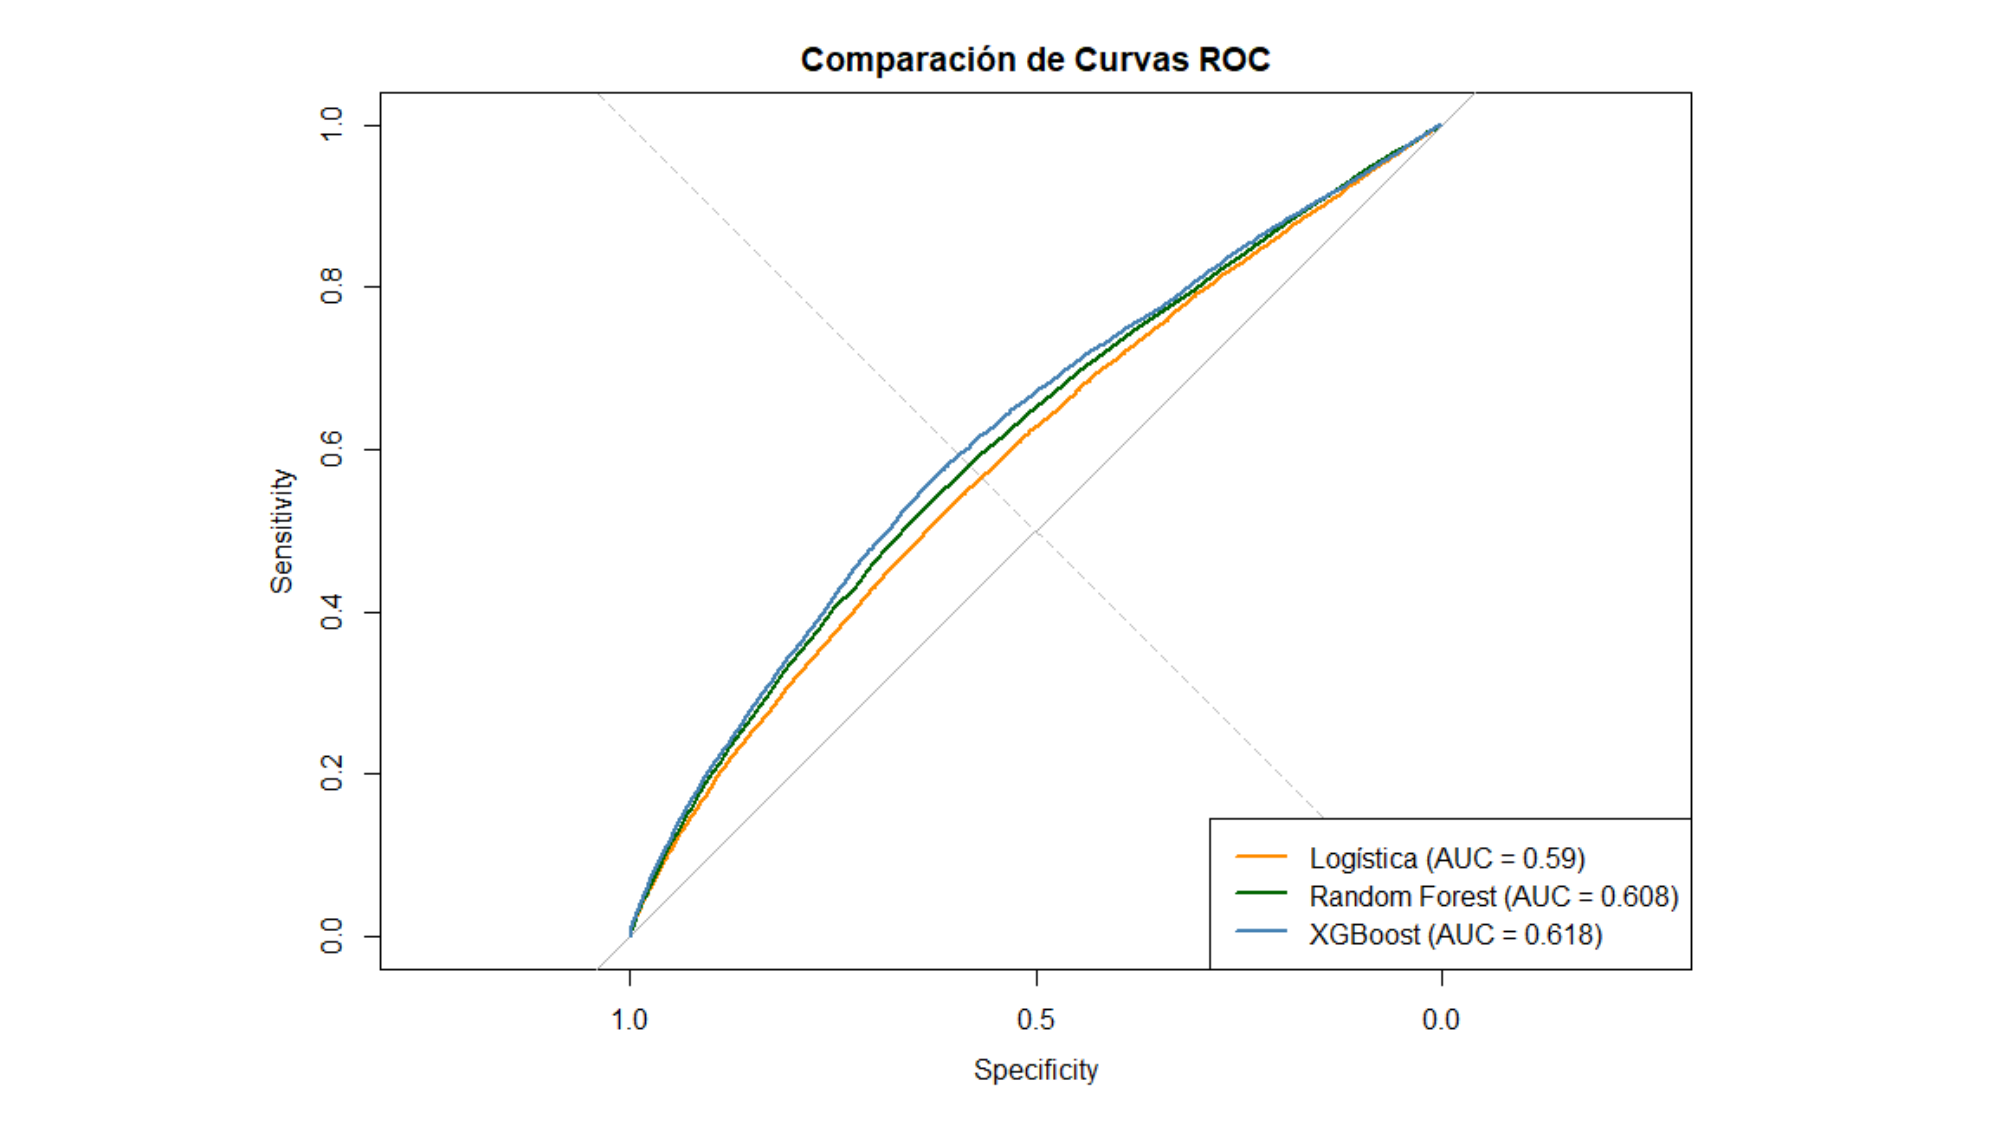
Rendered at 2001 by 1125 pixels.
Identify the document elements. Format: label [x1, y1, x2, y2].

picture [244, 23, 1763, 1107]
